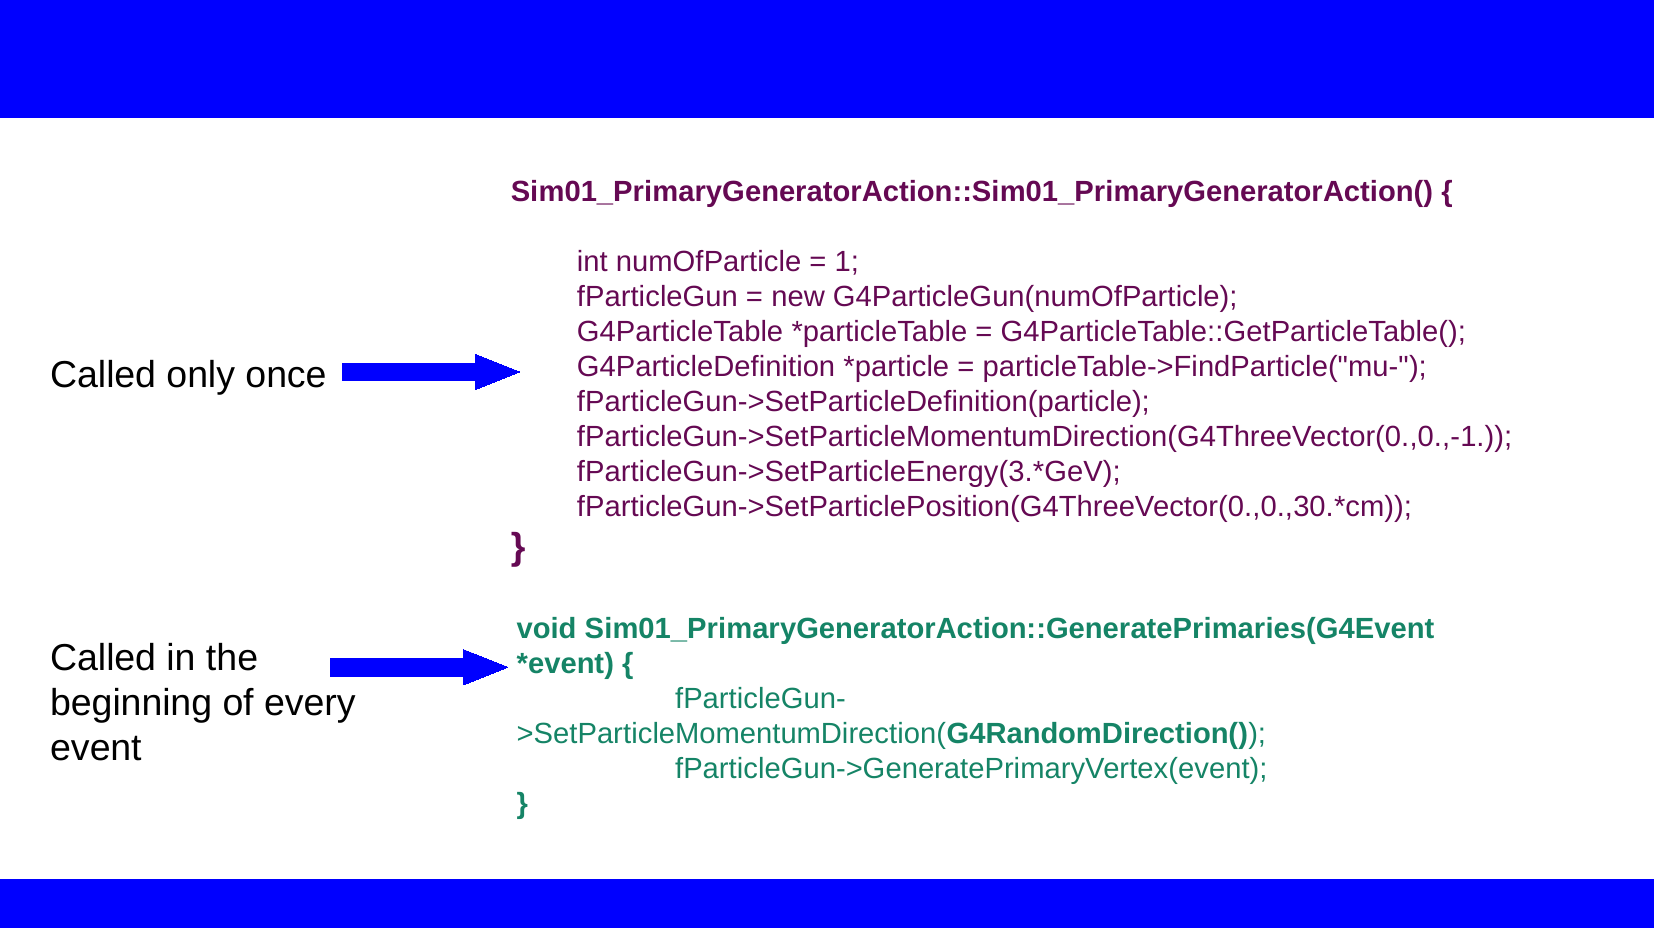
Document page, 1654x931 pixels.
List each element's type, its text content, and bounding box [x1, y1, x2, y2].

text_box Sim01_PrimaryGeneratorAction::Sim01_PrimaryGeneratorAction() { int numOfParticle = 1; fParticleGun = new G4ParticleGun(numOfParticle); G4ParticleTable *particleTable = G4ParticleTable::GetParticleTable(); G4ParticleDefinition *particle = particleTable->FindParticle("mu-"); fParticleGun->SetParticleDefinition(particle); fParticleGun->SetParticleMomentumDirection(G4ThreeVector(0.,0.,-1.)); fParticleGun->SetParticleEnergy(3.*GeV); fParticleGun->SetParticlePosition(G4ThreeVector(0.,0.,30.*cm)); } [496, 165, 1548, 550]
text_box Called in the beginning of every event [35, 625, 390, 767]
text_box void Sim01_PrimaryGeneratorAction::GeneratePrimaries(G4Event *event) { fParticleGun->SetParticleMomentumDirection(G4RandomDirection()); fParticleGun->GeneratePrimaryVertex(event); } [501, 602, 1554, 815]
text_box Called only once [35, 342, 390, 402]
text_box [0, 879, 1654, 928]
text_box [390, 354, 520, 390]
text_box [0, 0, 1654, 118]
text_box [390, 649, 508, 685]
